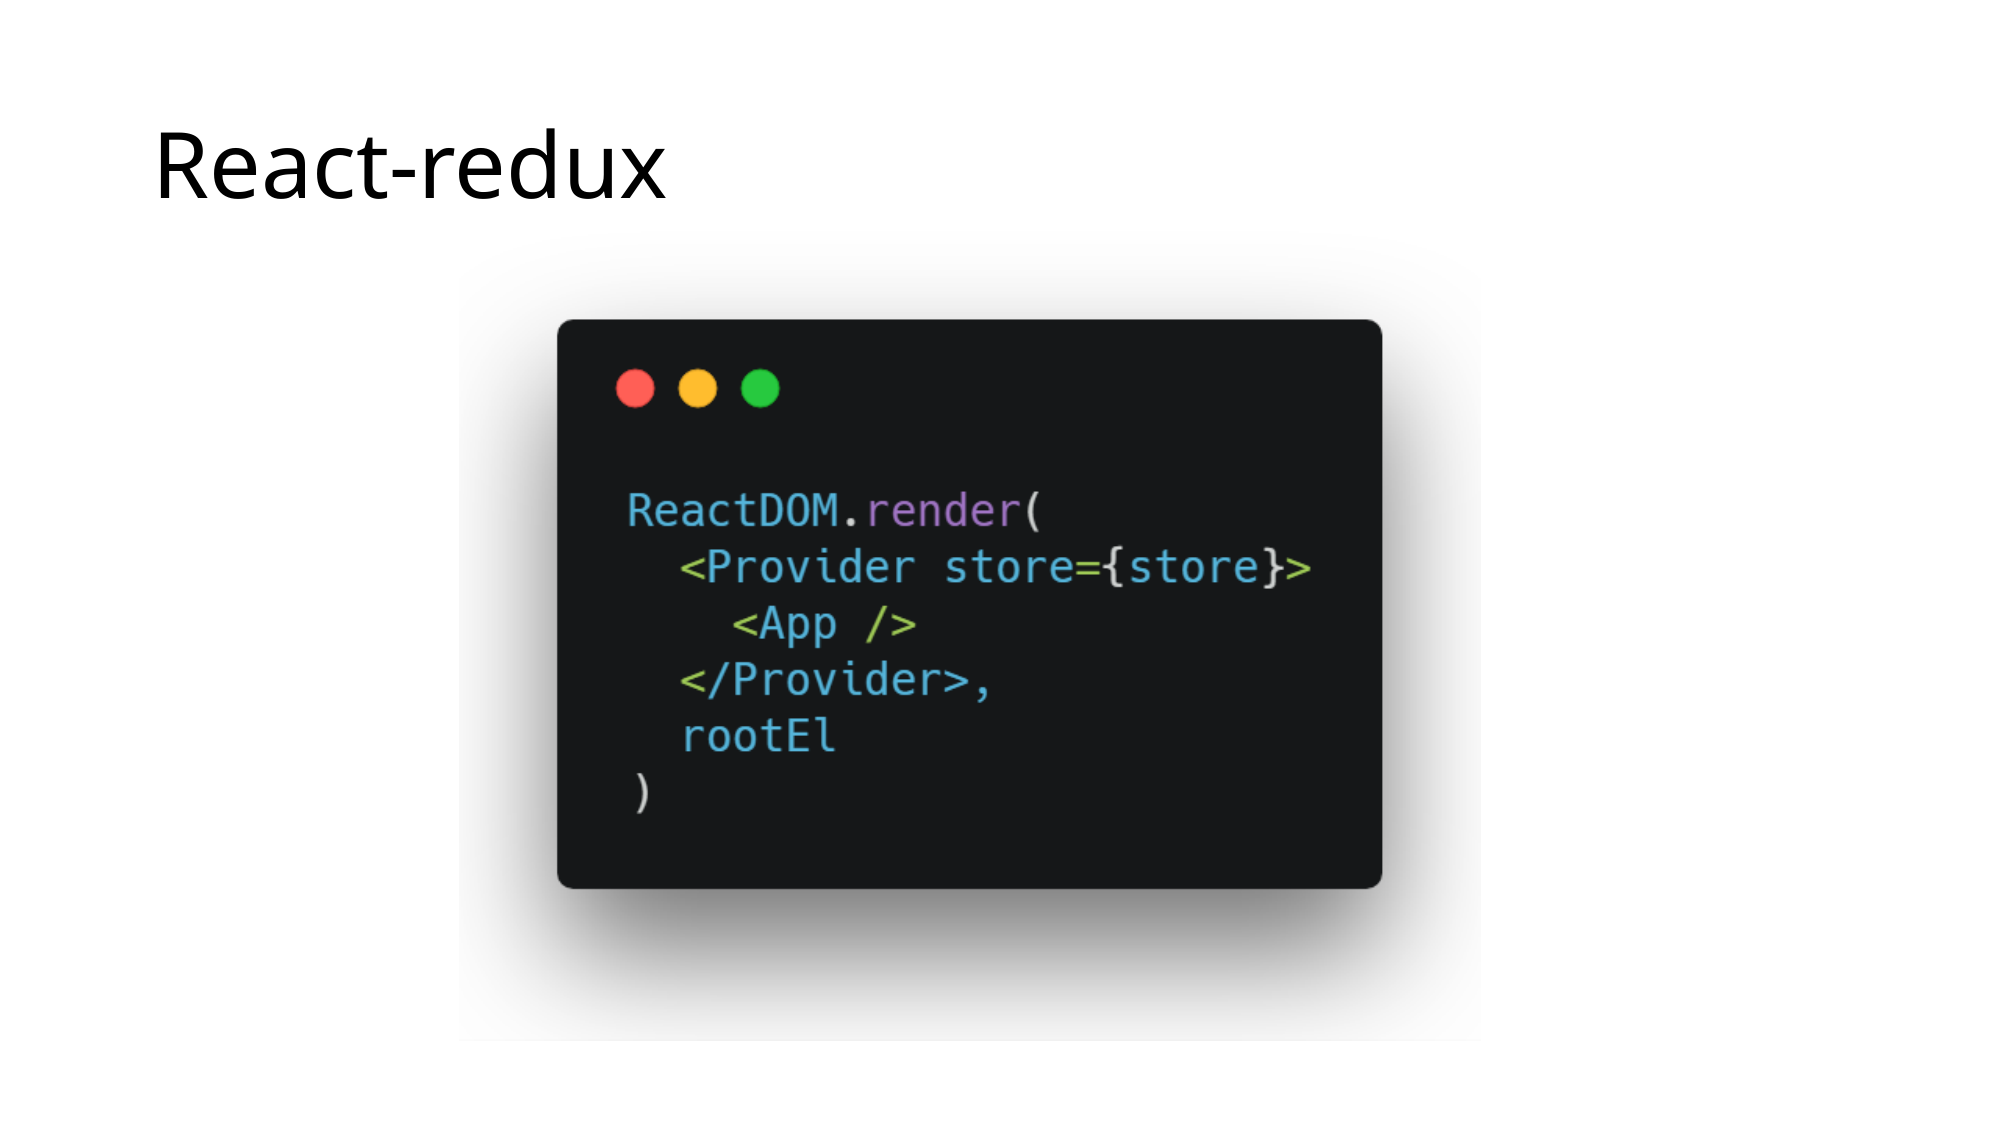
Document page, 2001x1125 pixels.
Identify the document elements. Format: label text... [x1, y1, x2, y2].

picture [458, 168, 1481, 1041]
title React-redux [137, 59, 1863, 278]
